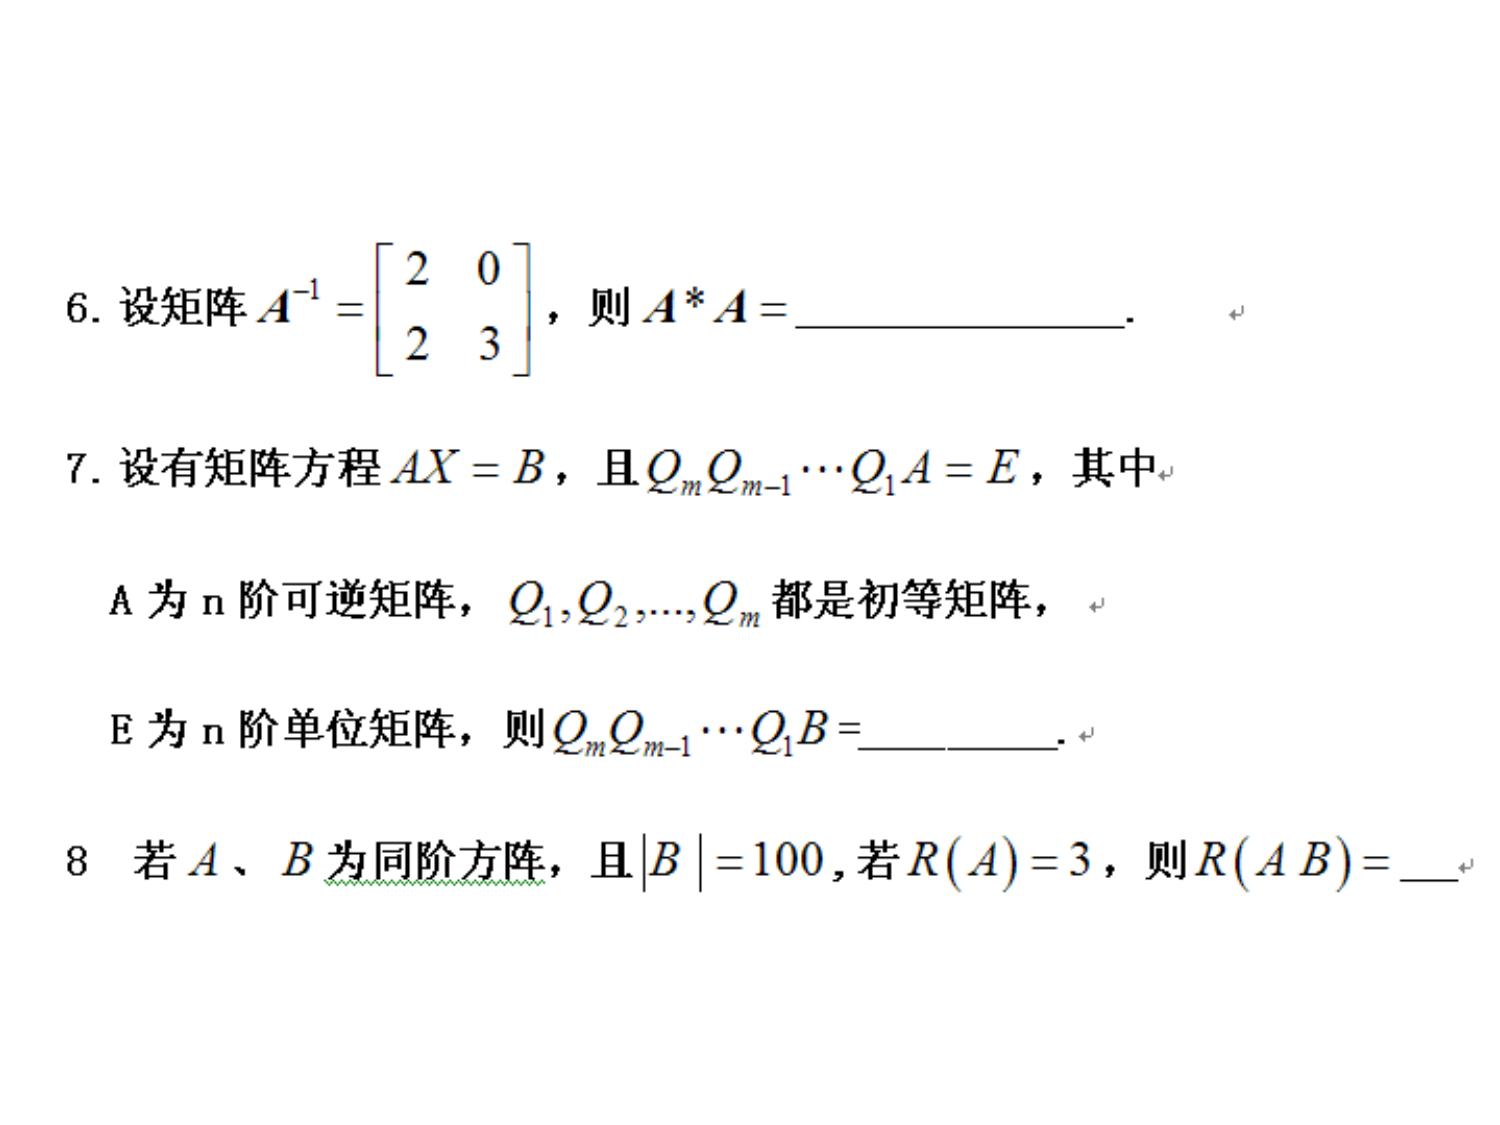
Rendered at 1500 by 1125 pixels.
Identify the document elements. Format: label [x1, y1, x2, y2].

picture [15, 210, 1500, 927]
